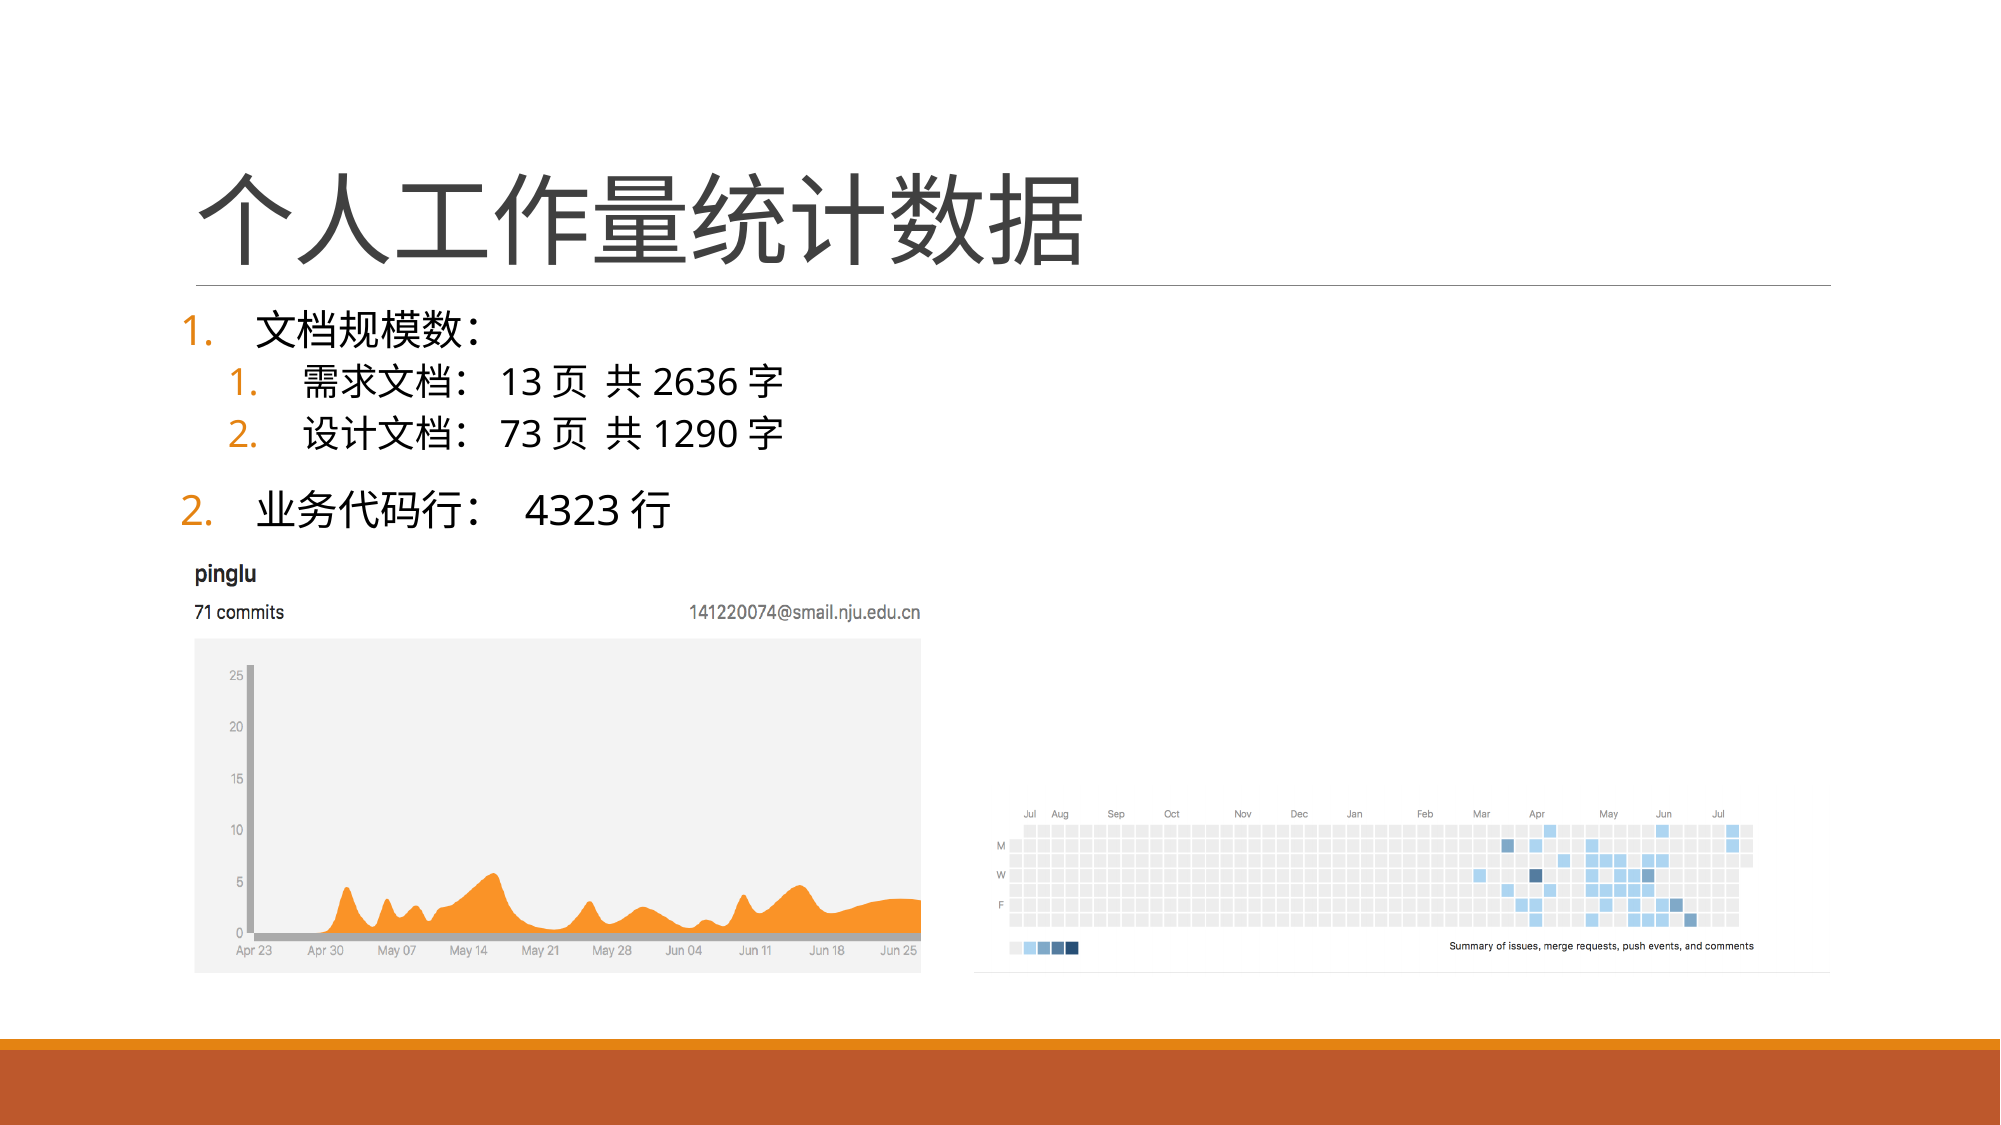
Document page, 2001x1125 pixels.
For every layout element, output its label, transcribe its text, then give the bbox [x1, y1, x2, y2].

title 个人工作量统计数据 [180, 47, 1830, 222]
picture [179, 552, 940, 991]
list 文档规模数： 需求文档：13页 共2636字 设计文档：73页 共1290字 业务代码行： 4323行 [180, 222, 1830, 963]
picture [973, 785, 1831, 978]
